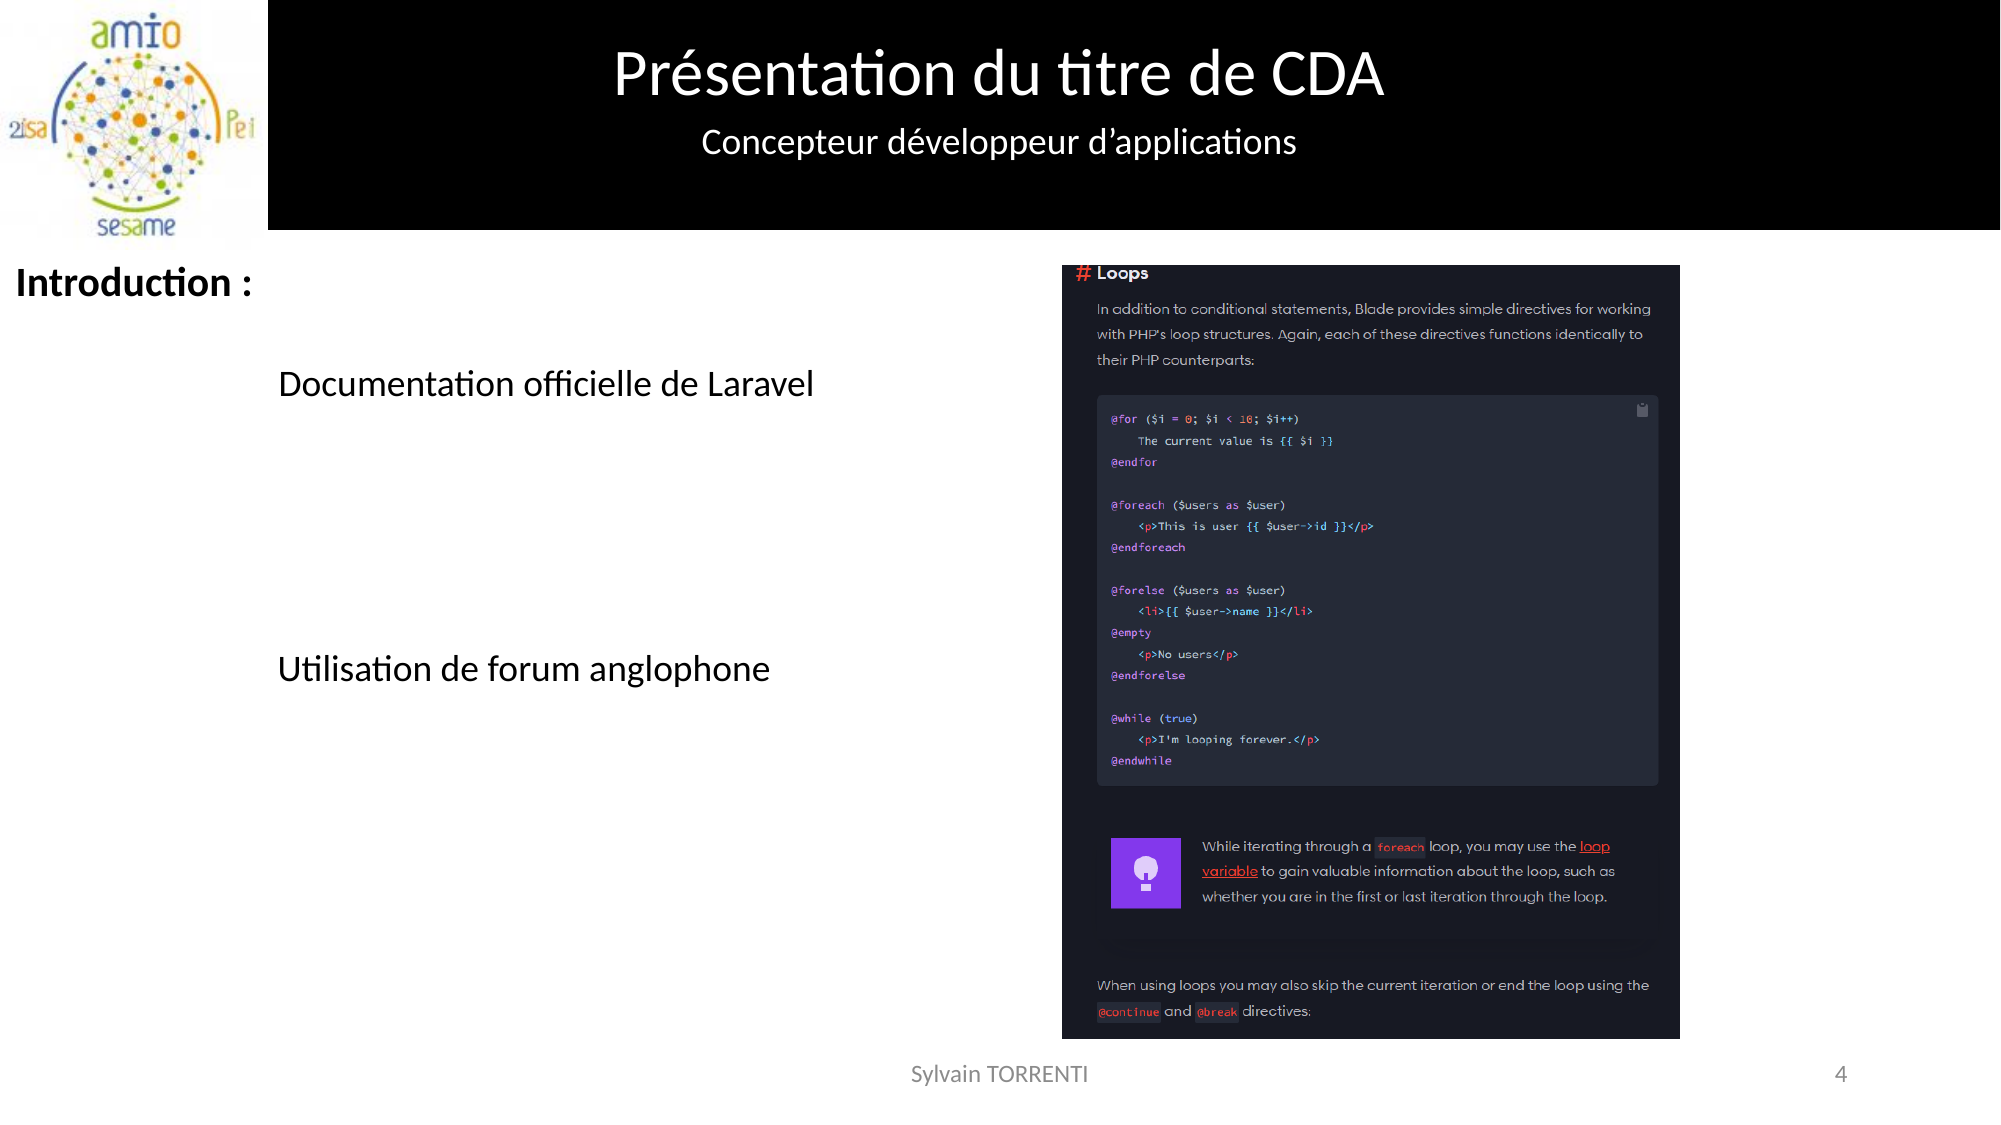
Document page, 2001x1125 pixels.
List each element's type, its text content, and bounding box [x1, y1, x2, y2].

slide_number 4 [1412, 1042, 1863, 1103]
text_box Introduction : [0, 247, 269, 313]
text_box Utilisation de forum anglophone [262, 636, 787, 697]
footer Sylvain TORRENTI [662, 1042, 1338, 1103]
picture [0, 0, 268, 247]
text_box Documentation officielle de Laravel [264, 351, 830, 412]
picture [1062, 265, 1680, 1039]
